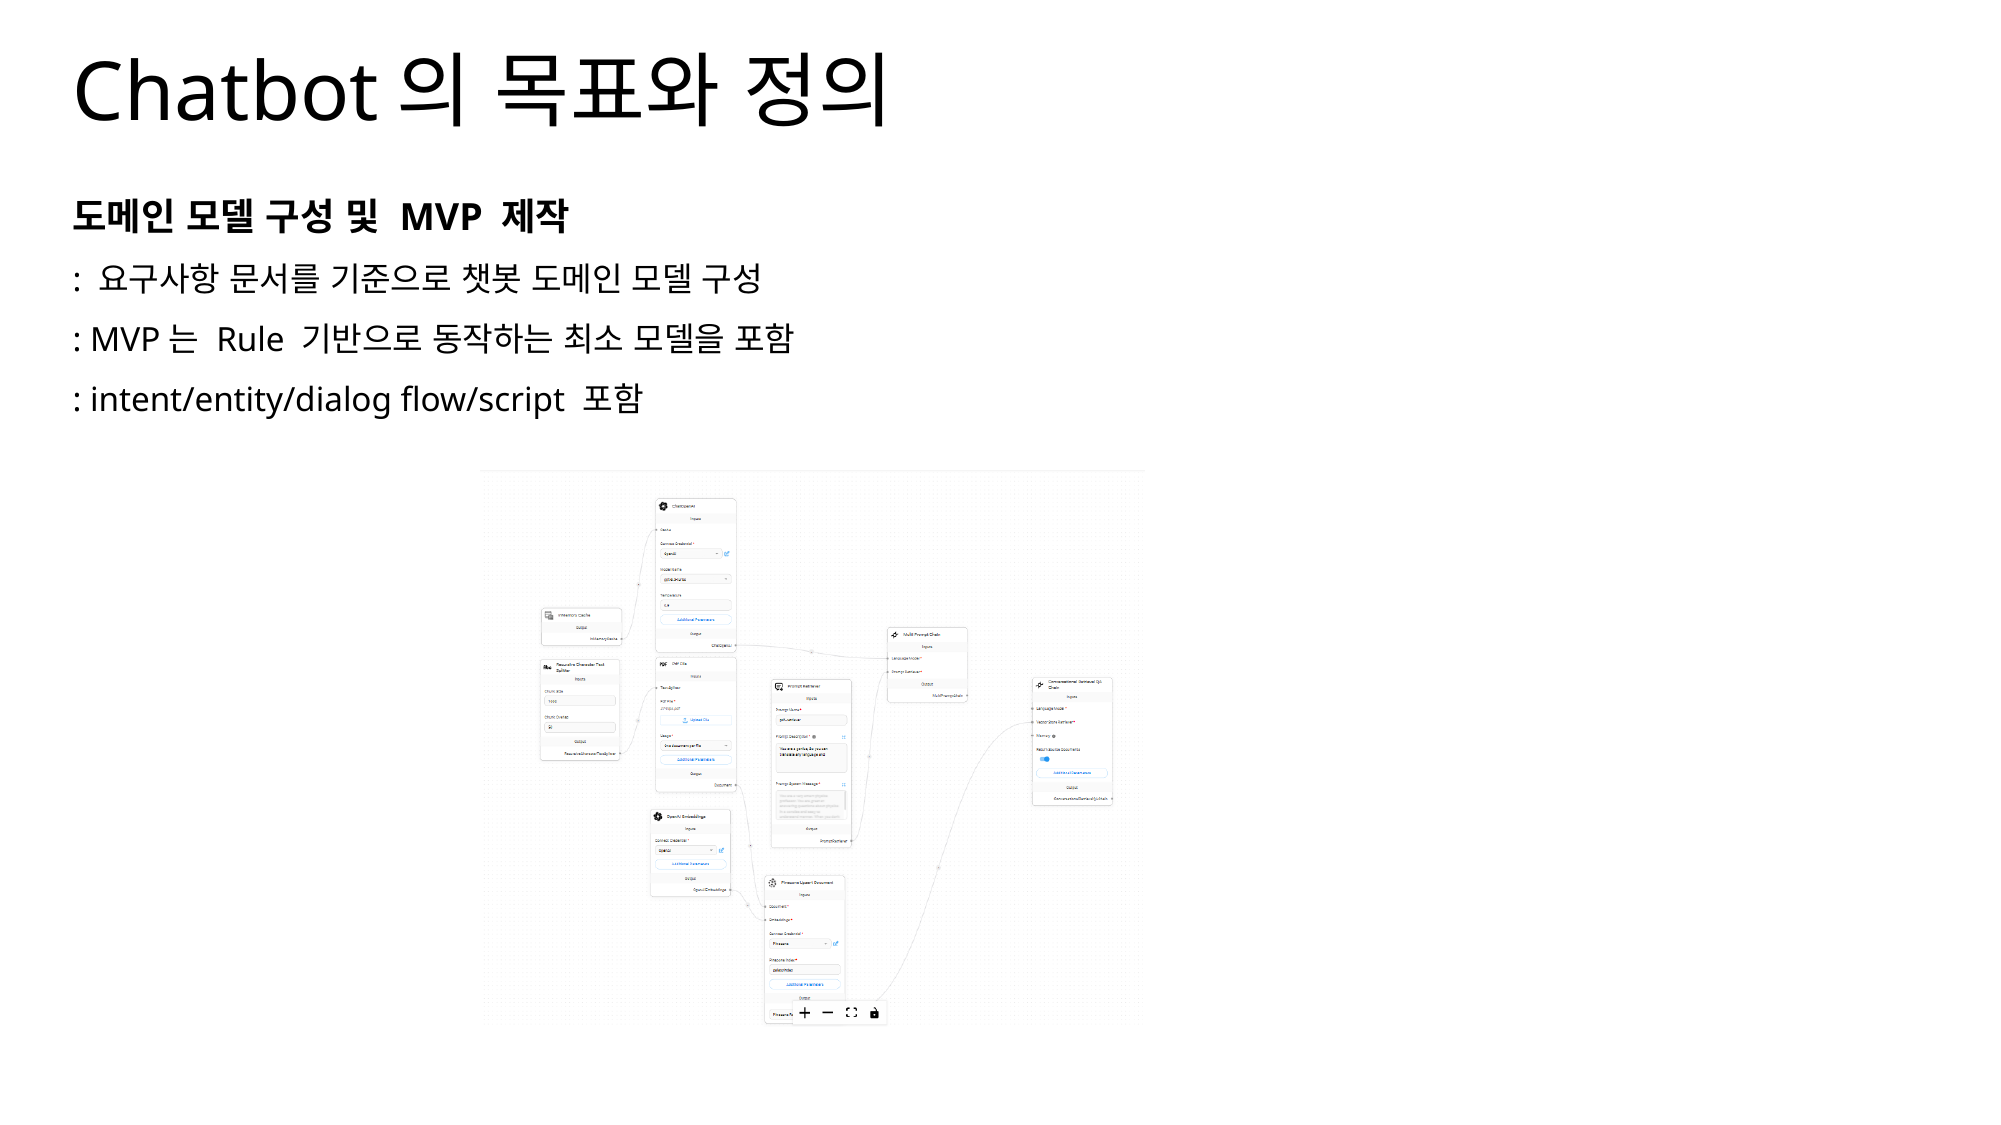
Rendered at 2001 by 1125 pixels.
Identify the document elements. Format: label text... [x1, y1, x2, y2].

text_box 도메인 모델 구성 및 MVP 제작 : 요구사항 문서를 기준으로 챗봇 도메인 모델 구성 : MVP는 Rule 기반으로 동작하는 최소 모델을 포함 : intent/entity/dialog flow/script 포함 [57, 163, 1569, 426]
picture [480, 470, 1145, 1027]
title Chatbot의 목표와 정의 [57, 42, 1727, 147]
